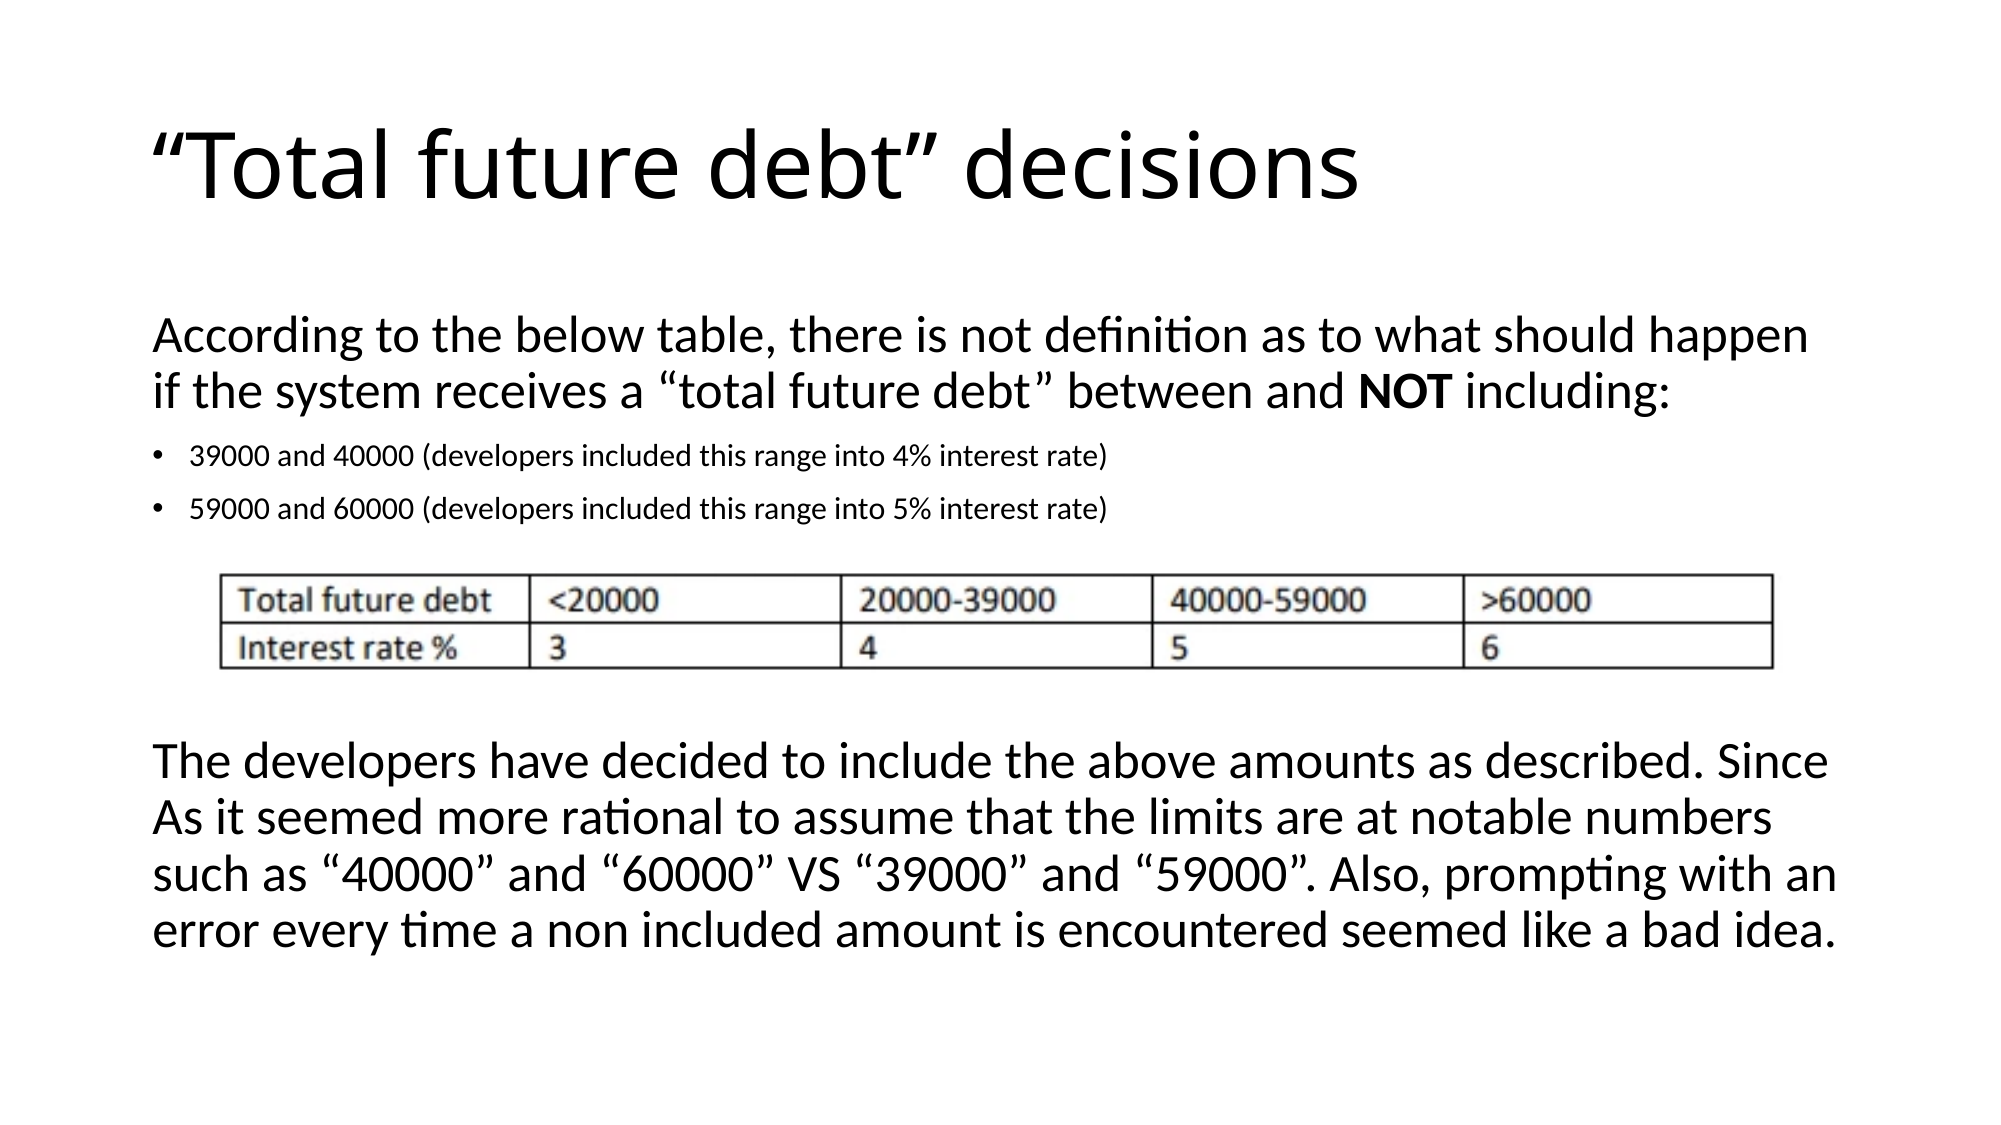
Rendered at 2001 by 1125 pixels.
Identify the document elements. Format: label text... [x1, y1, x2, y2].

picture [208, 562, 1792, 685]
title “Total future debt” decisions [137, 59, 1863, 278]
list According to the below table, there is not definition as to what should happen if the system receives a “total future debt” between and NOT including: 39000 and 40000 (developers included this range into 4% interest rate) 59000 and 60000 (developers included this range into 5% interest rate) The developers have decided to include the above amounts as described. Since As it seemed more rational to assume that the limits are at notable numbers such as “40000” and “60000” VS “39000” and “59000”. Also, prompting with an error every time a non included amount is encountered seemed like a bad idea. [137, 299, 1863, 1014]
